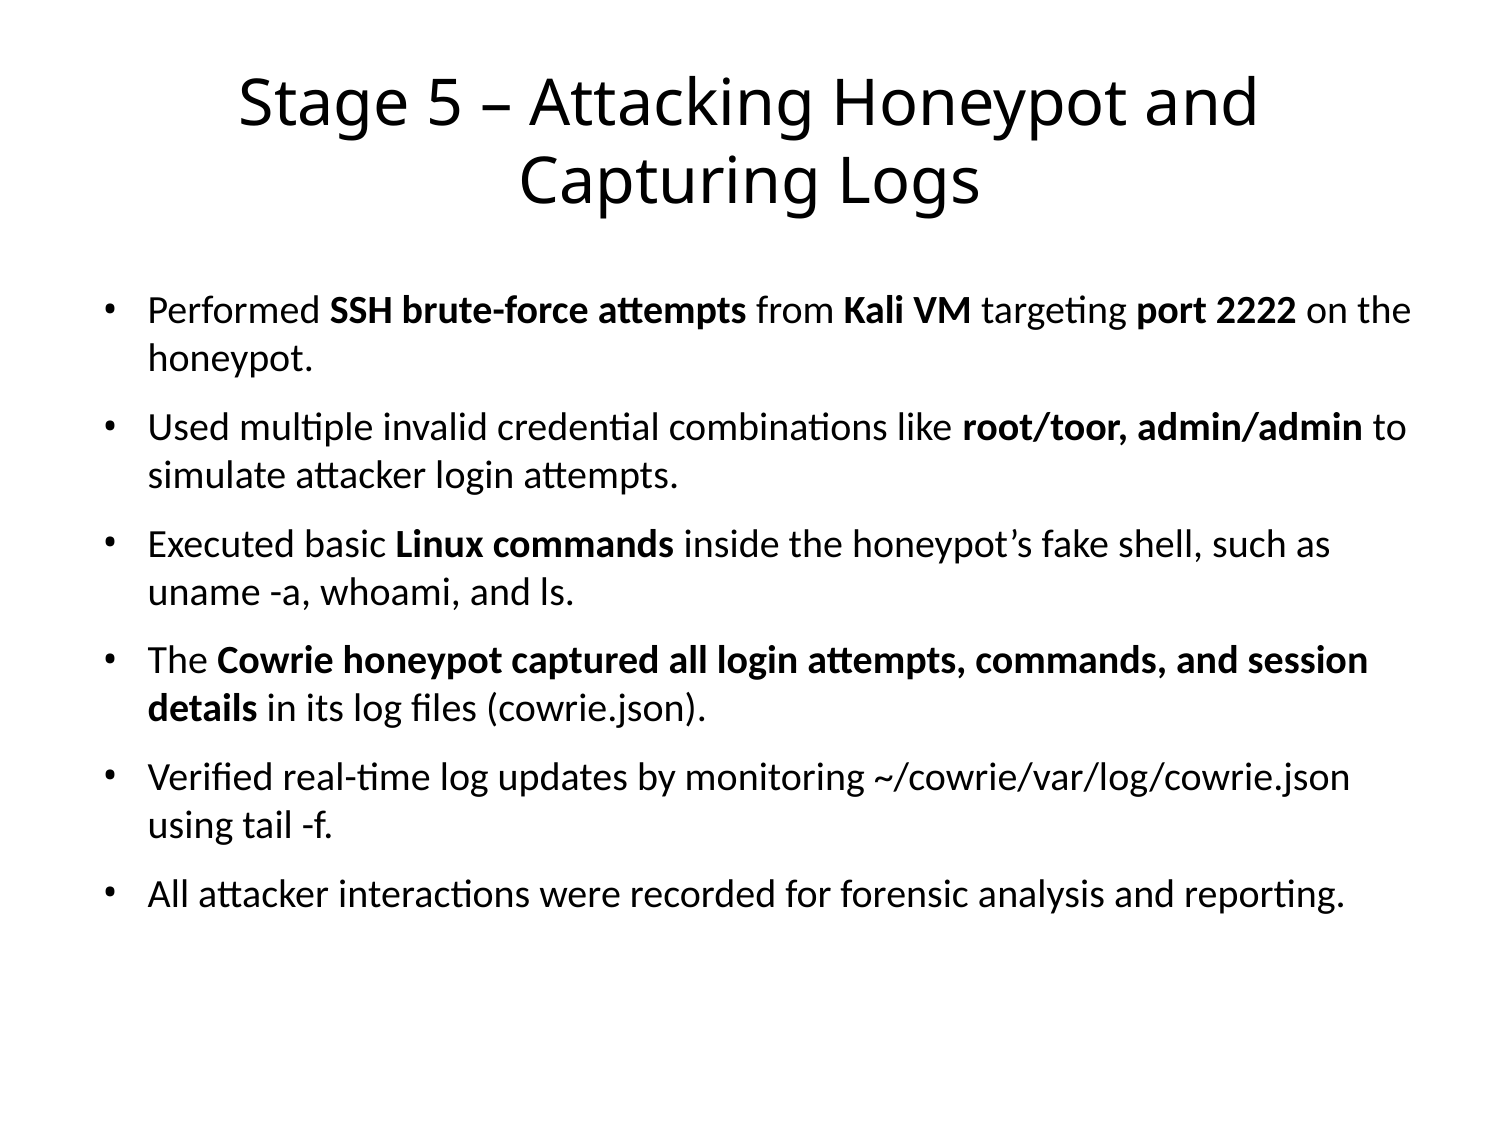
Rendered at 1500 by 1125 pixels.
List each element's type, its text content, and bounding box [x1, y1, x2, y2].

list Performed SSH brute-force attempts from Kali VM targeting port 2222 on the honeypot. Used multiple invalid credential combinations like root/toor, admin/admin to simulate attacker login attempts. Executed basic Linux commands inside the honeypot’s fake shell, such as uname -a, whoami, and ls. The Cowrie honeypot captured all login attempts, commands, and session details in its log files (cowrie.json). Verified real-time log updates by monitoring ~/cowrie/var/log/cowrie.json using tail -f. All attacker interactions were recorded for forensic analysis and reporting. [74, 276, 1426, 1084]
title Stage 5 – Attacking Honeypot and Capturing Logs [74, 44, 1426, 234]
